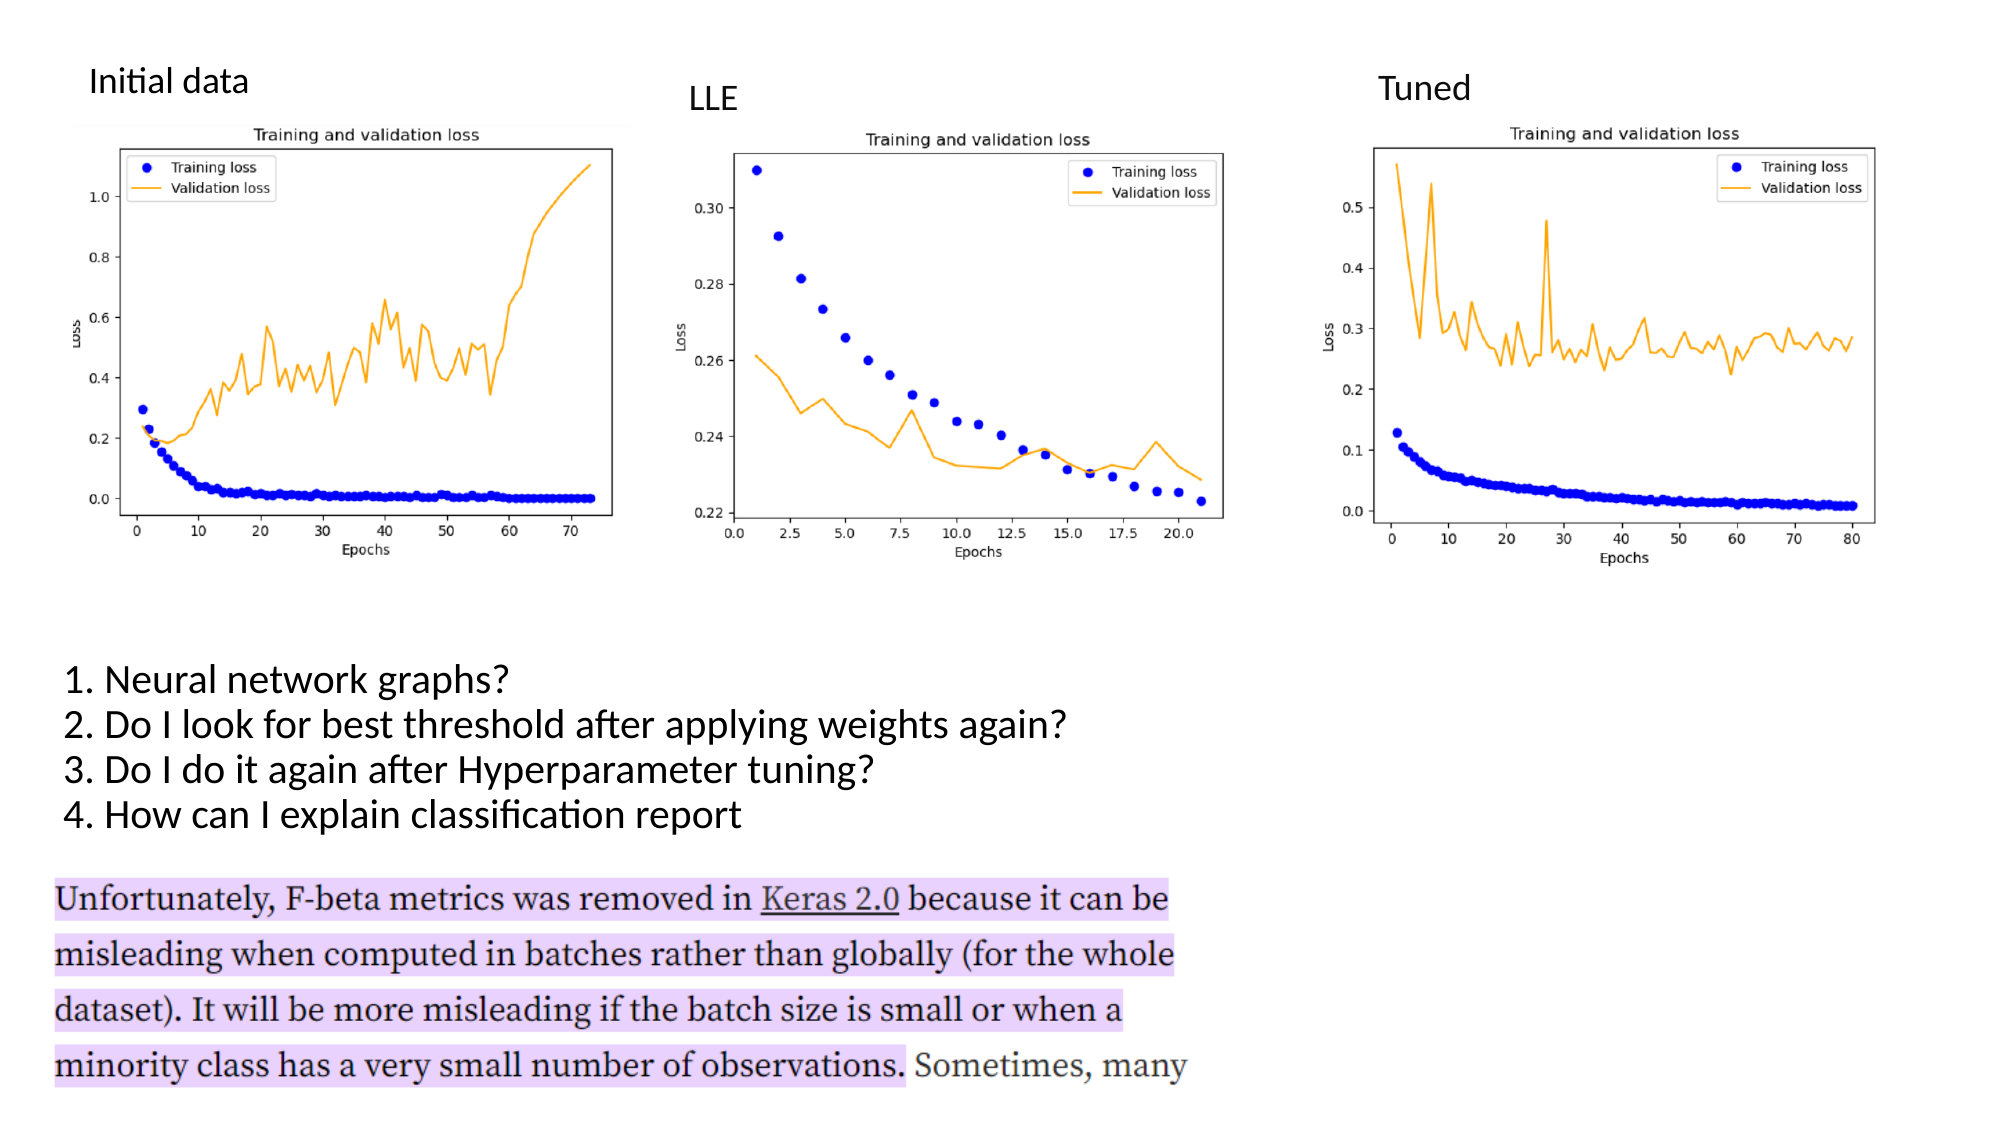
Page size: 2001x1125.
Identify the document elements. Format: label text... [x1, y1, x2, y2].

picture [73, 124, 630, 563]
picture [47, 871, 1191, 1089]
text_box LLE [673, 65, 818, 124]
title 1. Neural network graphs? 2. Do I look for best threshold after applying weights again? 3. Do I do it again after Hyperparameter tuning? 4. How can I explain classification report [48, 675, 1203, 845]
picture [673, 124, 1232, 563]
text_box Tuned [1363, 55, 1508, 111]
picture [1317, 111, 1926, 575]
text_box Initial data [73, 49, 303, 103]
